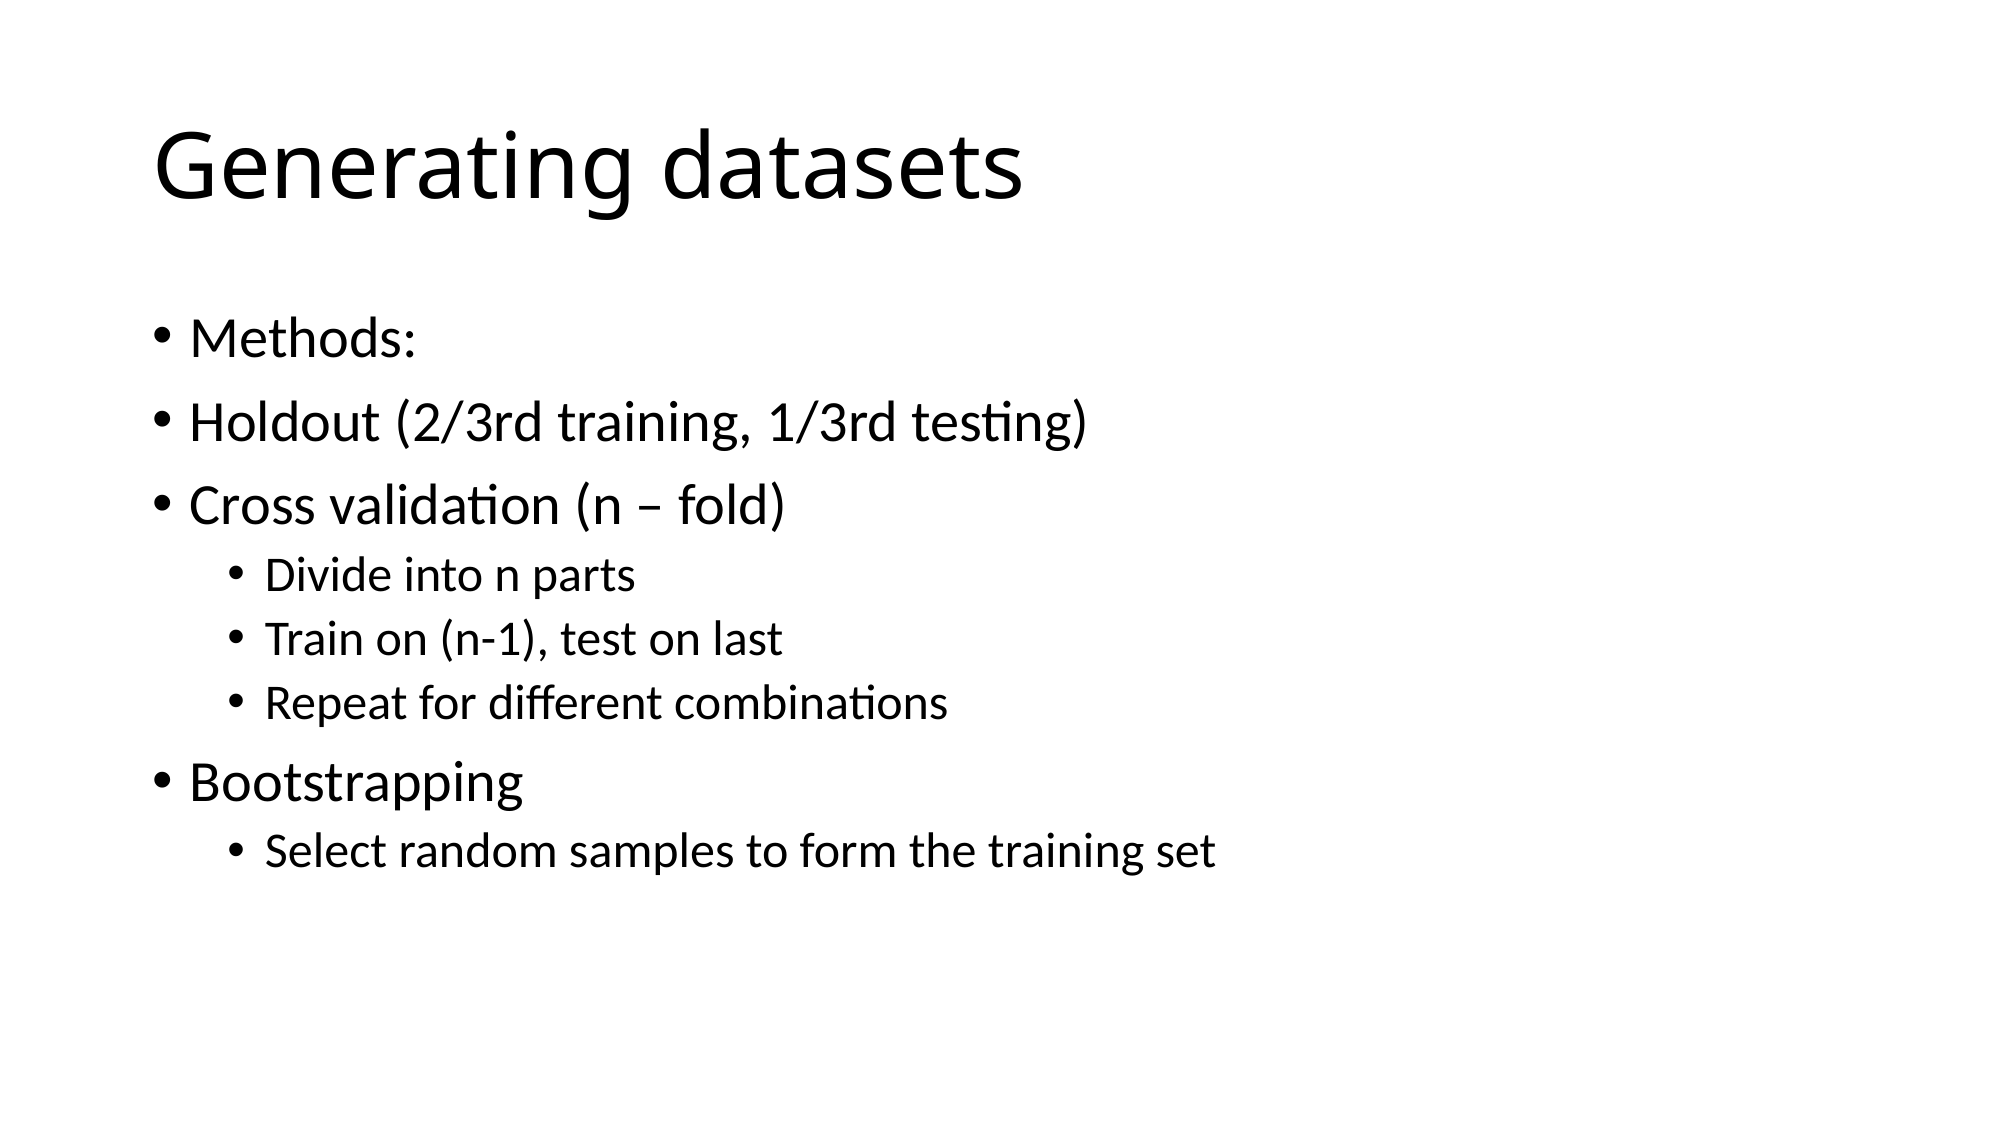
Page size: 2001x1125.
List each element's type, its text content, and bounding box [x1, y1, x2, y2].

list Methods: Holdout (2/3rd training, 1/3rd testing) Cross validation (n – fold) Divide into n parts Train on (n-1), test on last Repeat for different combinations Bootstrapping Select random samples to form the training set [137, 299, 1863, 1014]
title Generating datasets [137, 59, 1863, 278]
